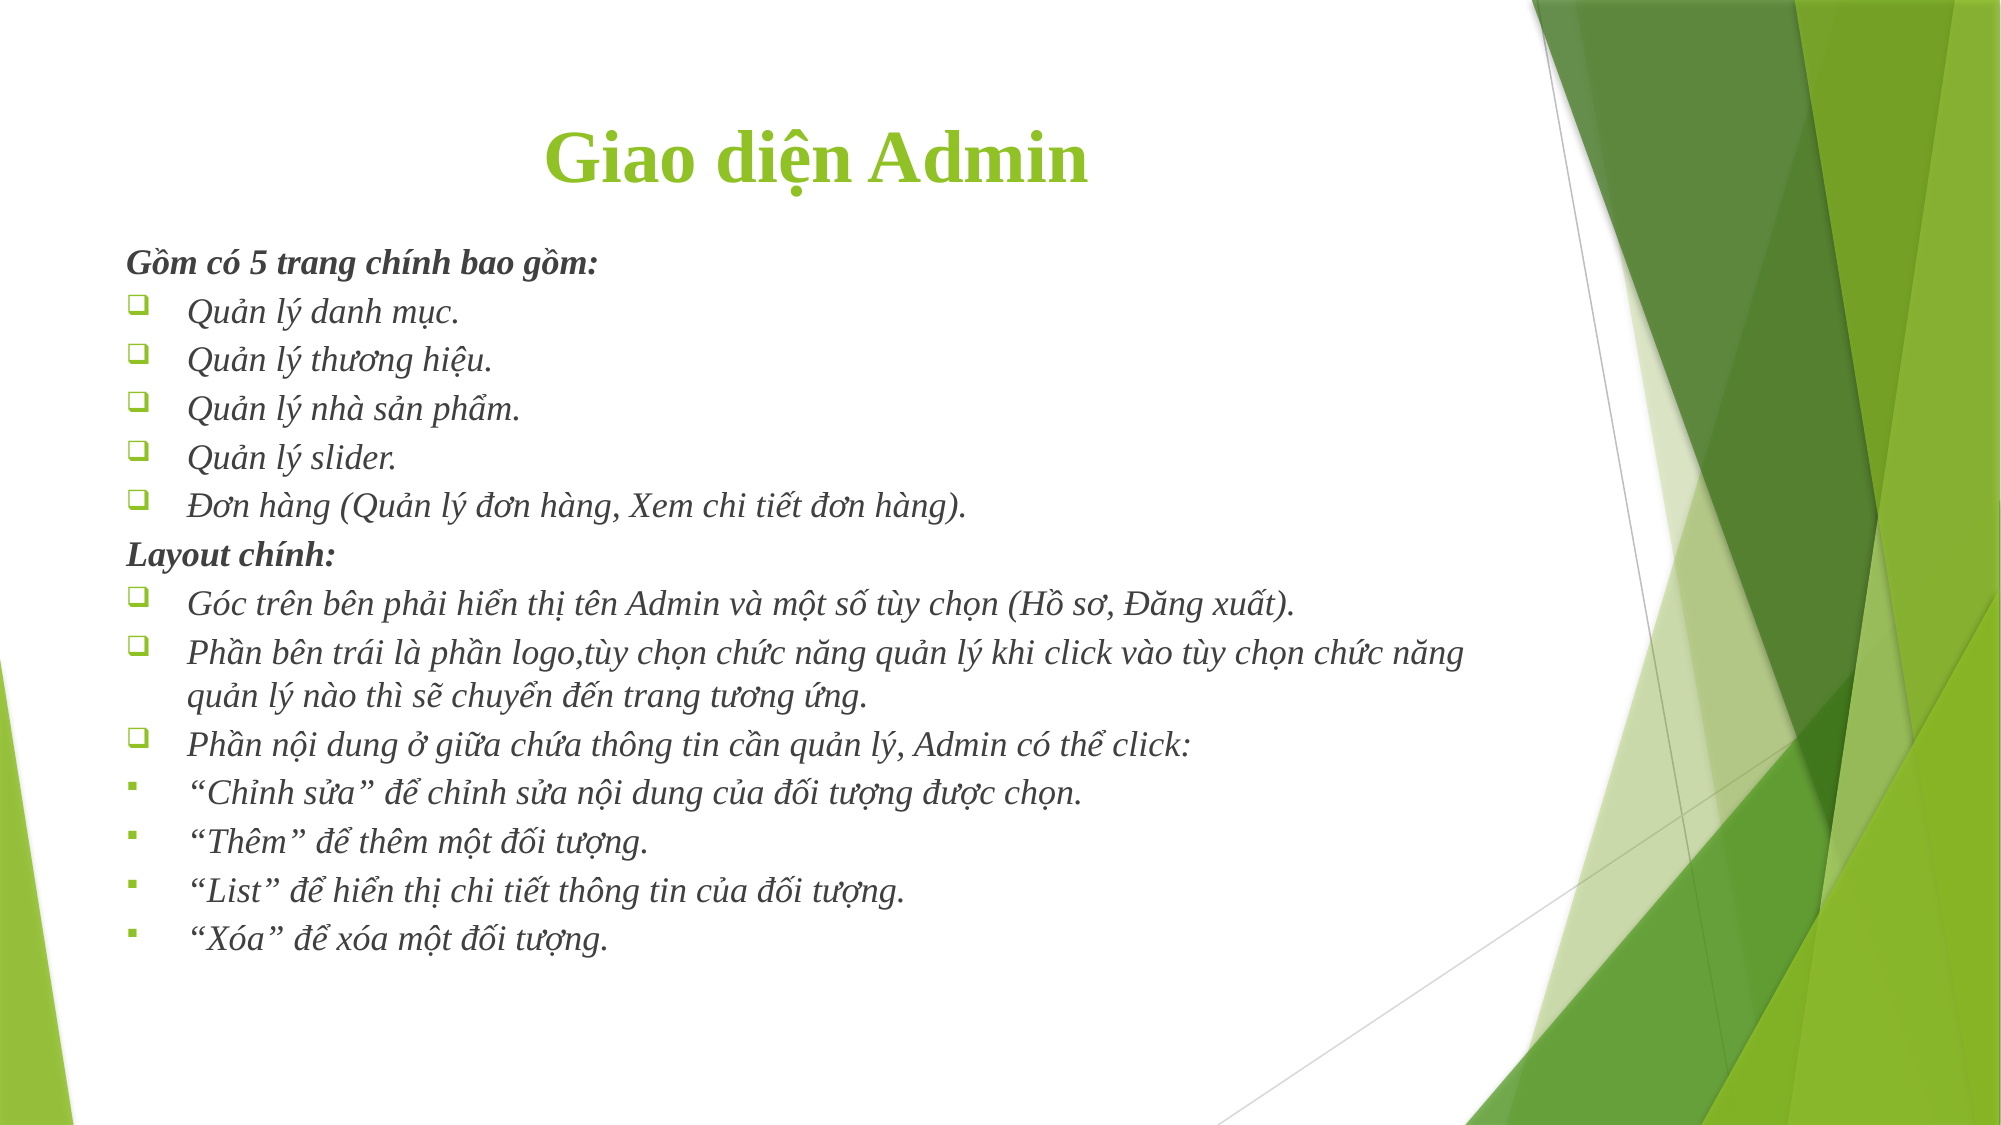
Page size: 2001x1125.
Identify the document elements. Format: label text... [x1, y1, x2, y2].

list Gồm có 5 trang chính bao gồm: Quản lý danh mục. Quản lý thương hiệu. Quản lý nhà sản phẩm. Quản lý slider. Đơn hàng (Quản lý đơn hàng, Xem chi tiết đơn hàng). Layout chính: Góc trên bên phải hiển thị tên Admin và một số tùy chọn (Hồ sơ, Đăng xuất). Phần bên trái là phần logo,tùy chọn chức năng quản lý khi click vào tùy chọn chức năng quản lý nào thì sẽ chuyển đến trang tương ứng. Phần nội dung ở giữa chứa thông tin cần quản lý, Admin có thể click: “Chỉnh sửa” để chỉnh sửa nội dung của đối tượng được chọn. “Thêm” để thêm một đối tượng. “List” để hiển thị chi tiết thông tin của đối tượng. “Xóa” để xóa một đối tượng. [111, 230, 1522, 992]
title Giao diện Admin [111, 99, 1522, 215]
